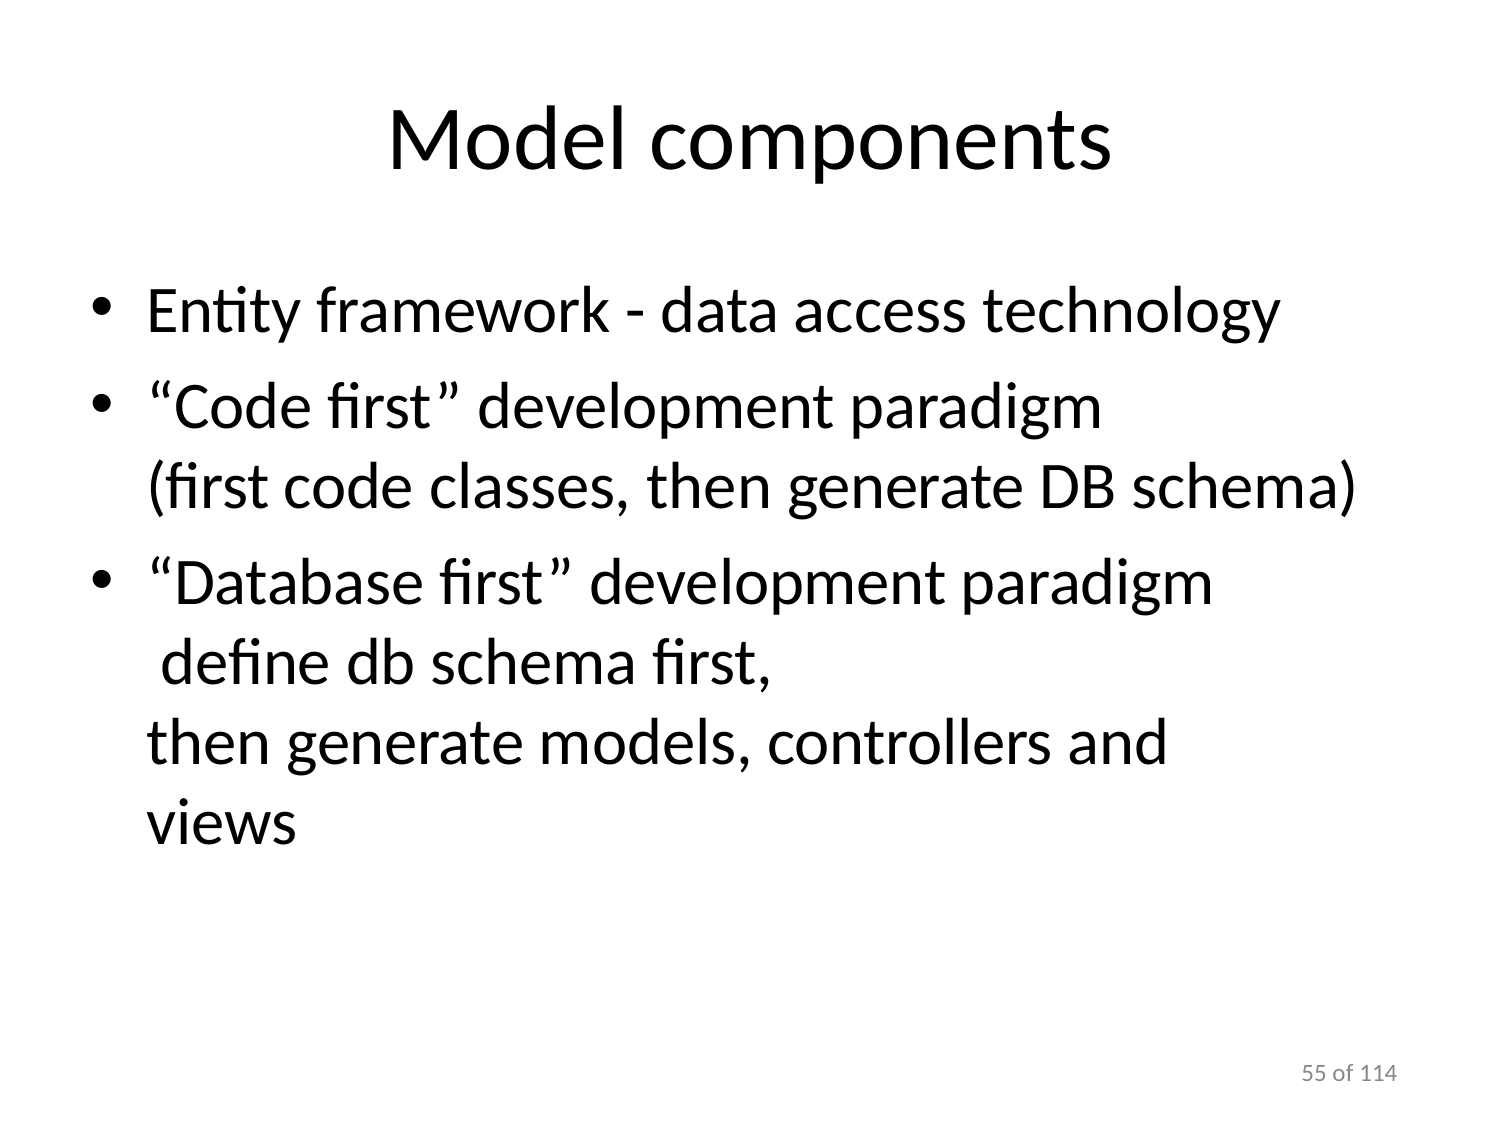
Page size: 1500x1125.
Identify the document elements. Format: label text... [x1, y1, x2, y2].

title Model components [384, 75, 1116, 247]
slide_number 100 of 114 [1297, 1060, 1413, 1125]
text_box Entity framework - data access technology “Code first” development paradigm (first code classes, then generate DB schema) “Database first” development paradigm define db schema first, then generate models, controllers and views [87, 247, 1370, 858]
